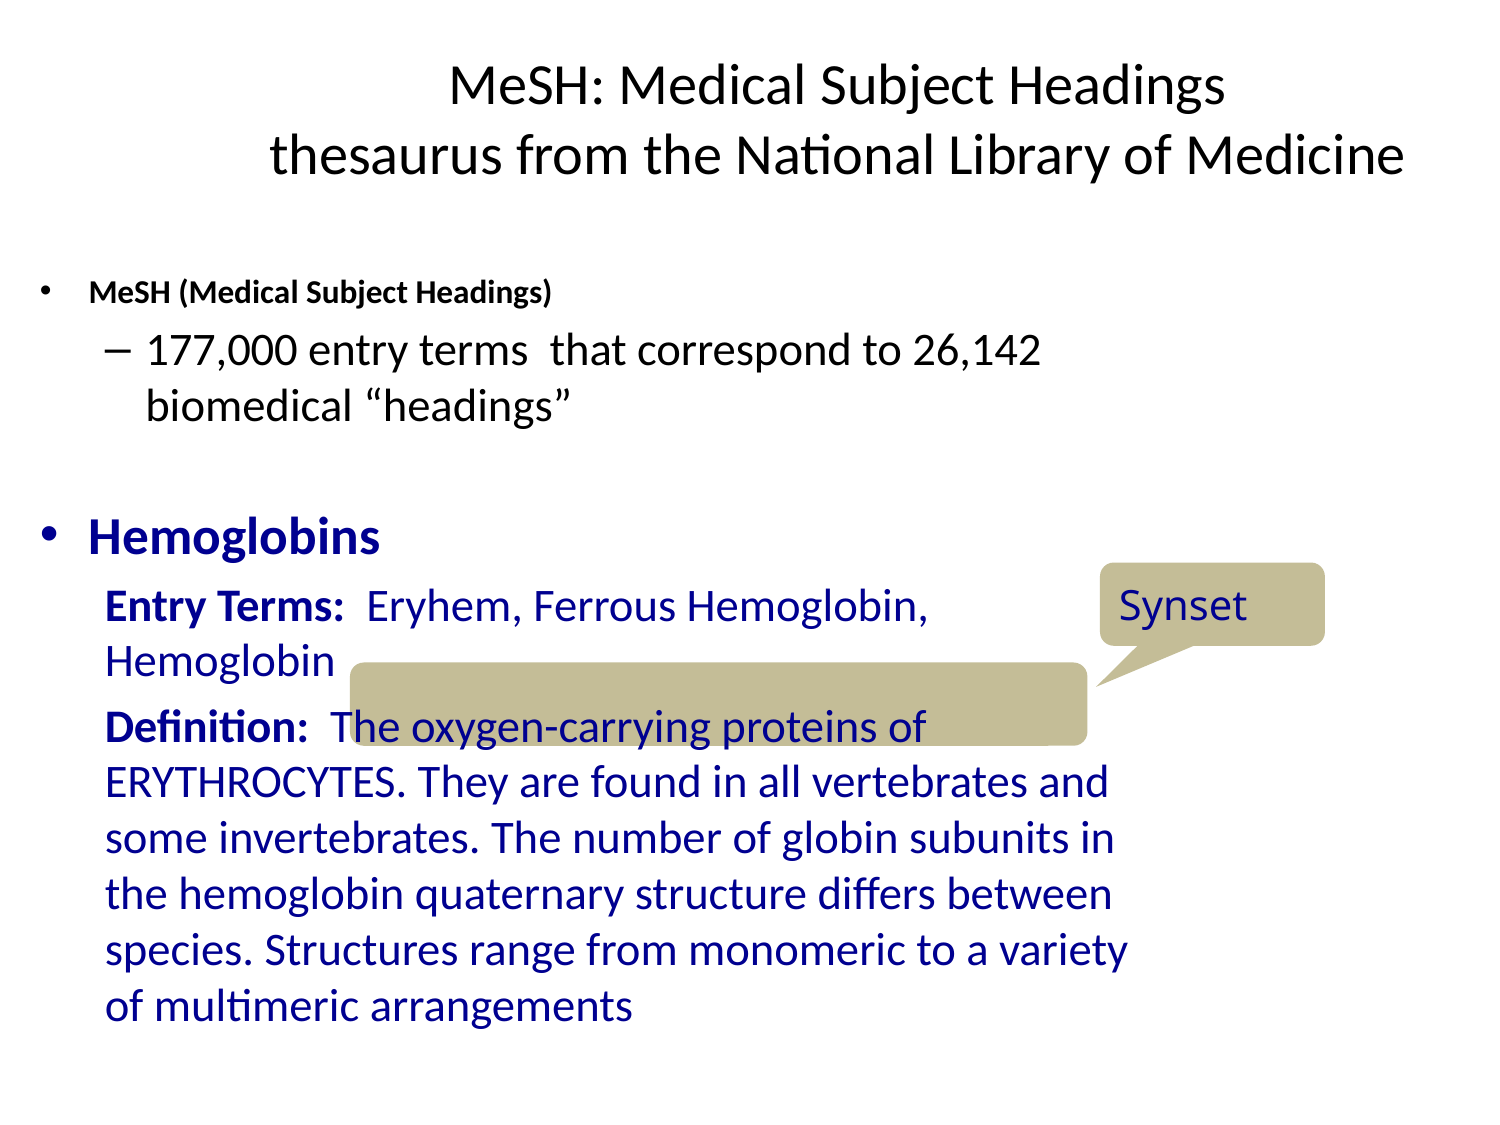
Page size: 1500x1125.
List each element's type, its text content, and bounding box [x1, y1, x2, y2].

text_box Synset [1175, 562, 1325, 654]
list MeSH (Medical Subject Headings) 177,000 entry terms that correspond to 26,142 biomedical “headings” Hemoglobins Entry Terms: Eryhem, Ferrous Hemoglobin, Hemoglobin Definition: The oxygen-carrying proteins of ERYTHROCYTES. They are found in all vertebrates and some invertebrates. The number of globin subunits in the hemoglobin quaternary structure differs between species. Structures range from monomeric to a variety of multimeric arrangements [24, 262, 1175, 1046]
title MeSH: Medical Subject Headings thesaurus from the National Library of Medicine [225, 0, 1450, 234]
